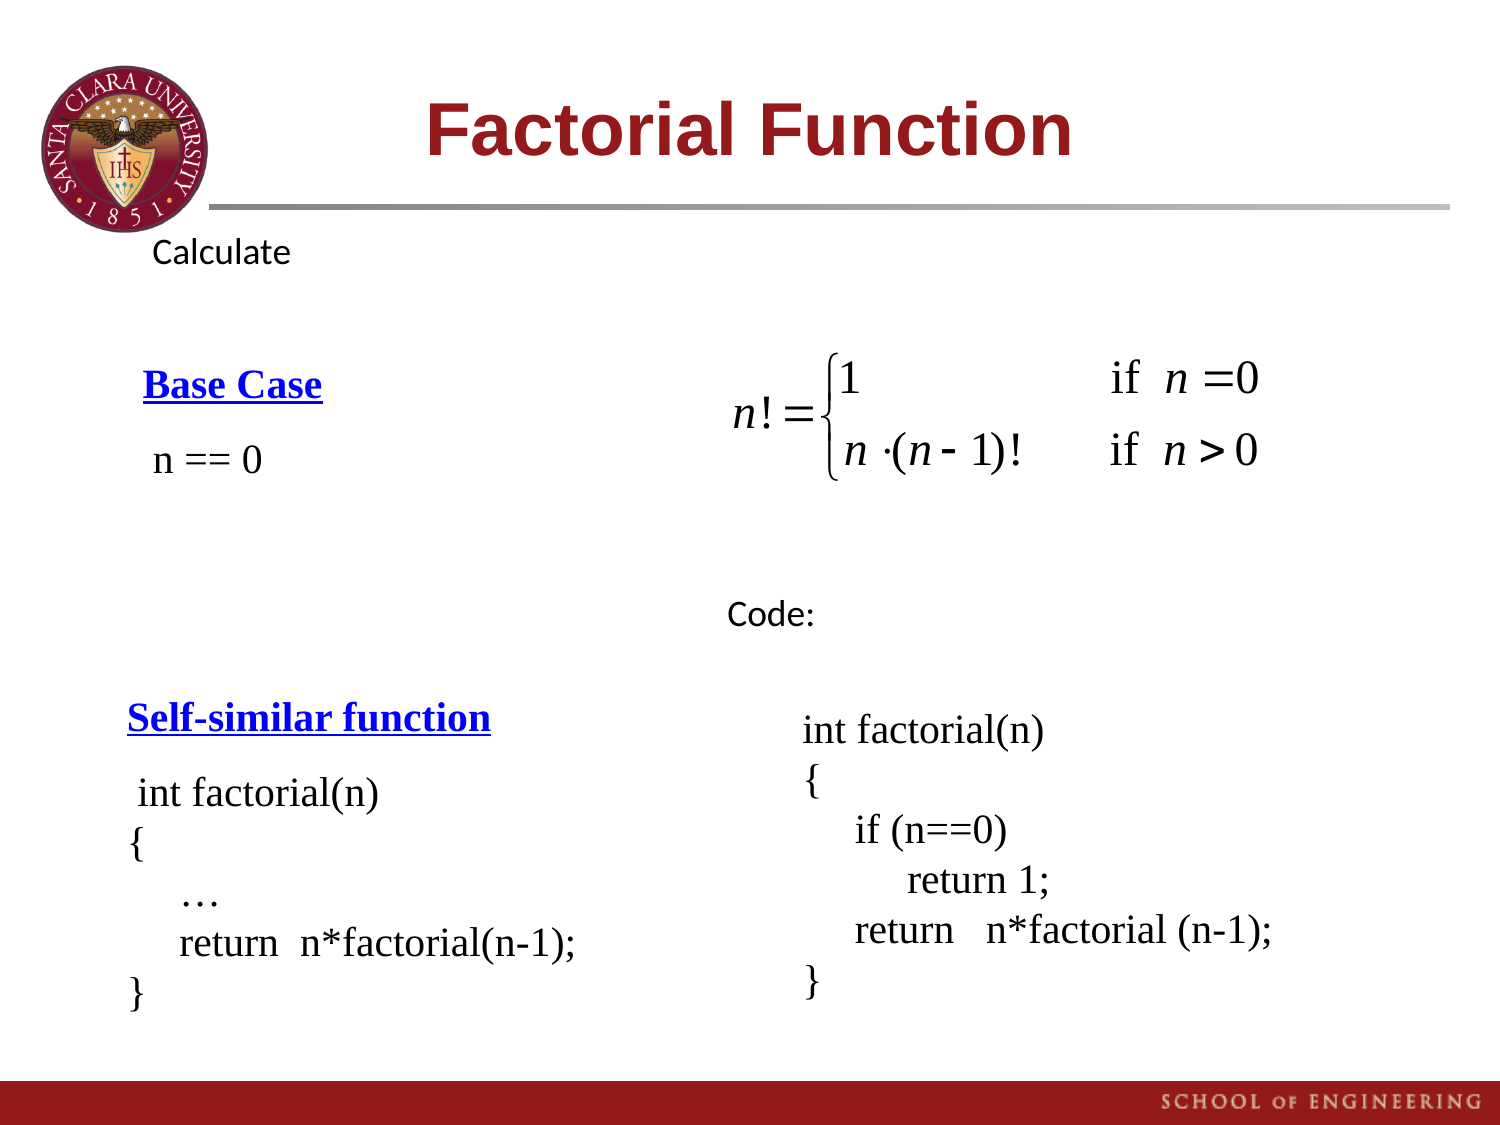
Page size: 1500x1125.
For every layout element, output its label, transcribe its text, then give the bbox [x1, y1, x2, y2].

text_box Self-similar function int factorial(n) { … return n*factorial(n-1); } [112, 682, 625, 1023]
text_box Base Case n == 0 [127, 349, 641, 490]
picture [37, 63, 209, 235]
title Factorial Function [75, 45, 1425, 205]
picture [1149, 1091, 1489, 1115]
text_box int factorial(n) { if (n==0) return 1; return n*factorial (n-1); } [787, 694, 1313, 1010]
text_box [724, 344, 1270, 490]
text_box Code: [712, 581, 1500, 641]
text_box Calculate [137, 219, 1388, 280]
